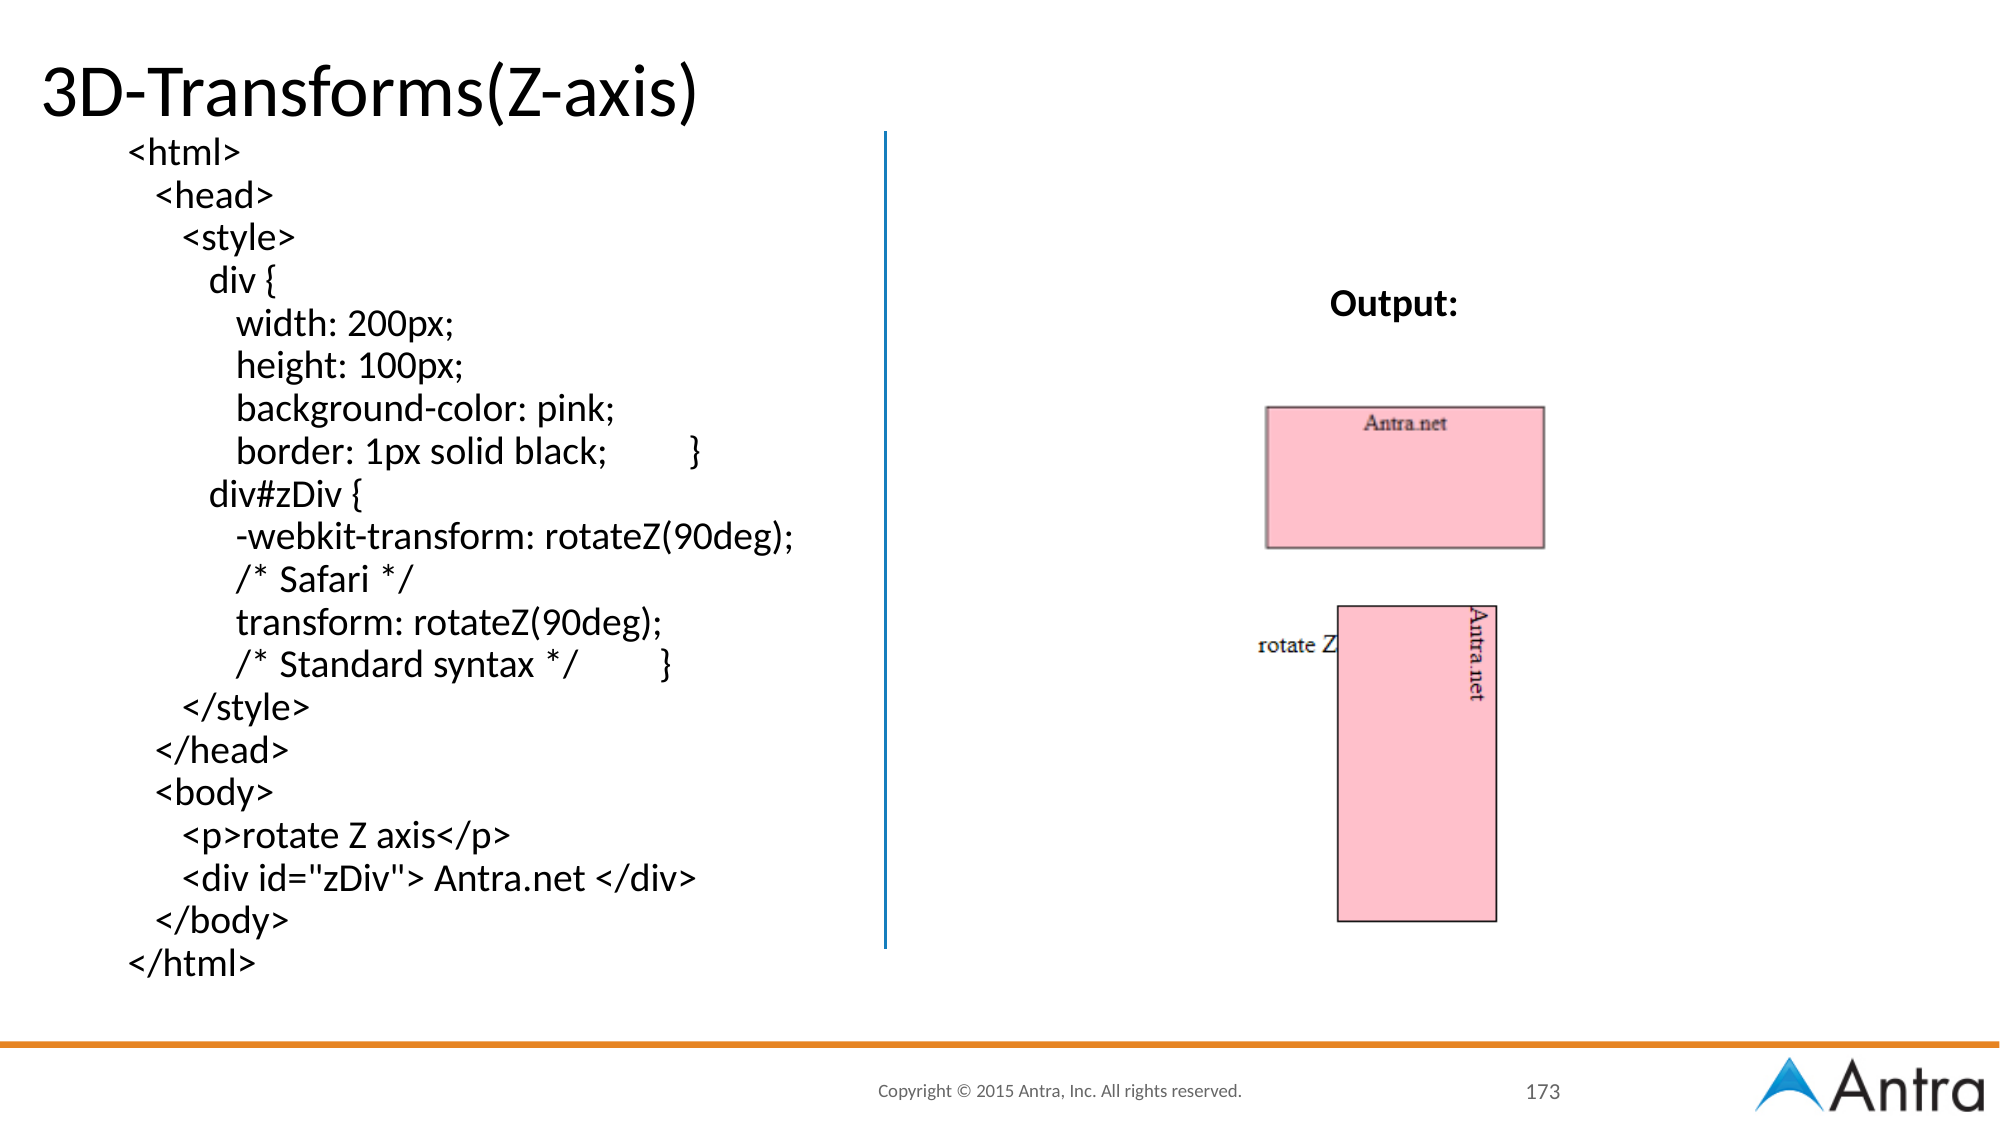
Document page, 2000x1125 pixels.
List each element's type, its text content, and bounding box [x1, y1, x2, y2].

title 3D-Transforms(Z-axis) [40, 44, 1866, 132]
picture [1251, 604, 1499, 924]
picture [1744, 1048, 1994, 1122]
picture [1260, 398, 1550, 555]
text_box <html> <head> <style> div { width: 200px; height: 100px; background-color: pink; border: 1px solid black; } div#zDiv { -webkit-transform: rotateZ(90deg); /* Safari */ transform: rotateZ(90deg); /* Standard syntax */ } </style> </head> <body> <p>rotate Z axis</p> <div id="zDiv"> Antra.net </div> </body> </html> [127, 131, 780, 1006]
slide_number 173 [1498, 1075, 1561, 1106]
text_box Output: [1330, 282, 1481, 396]
